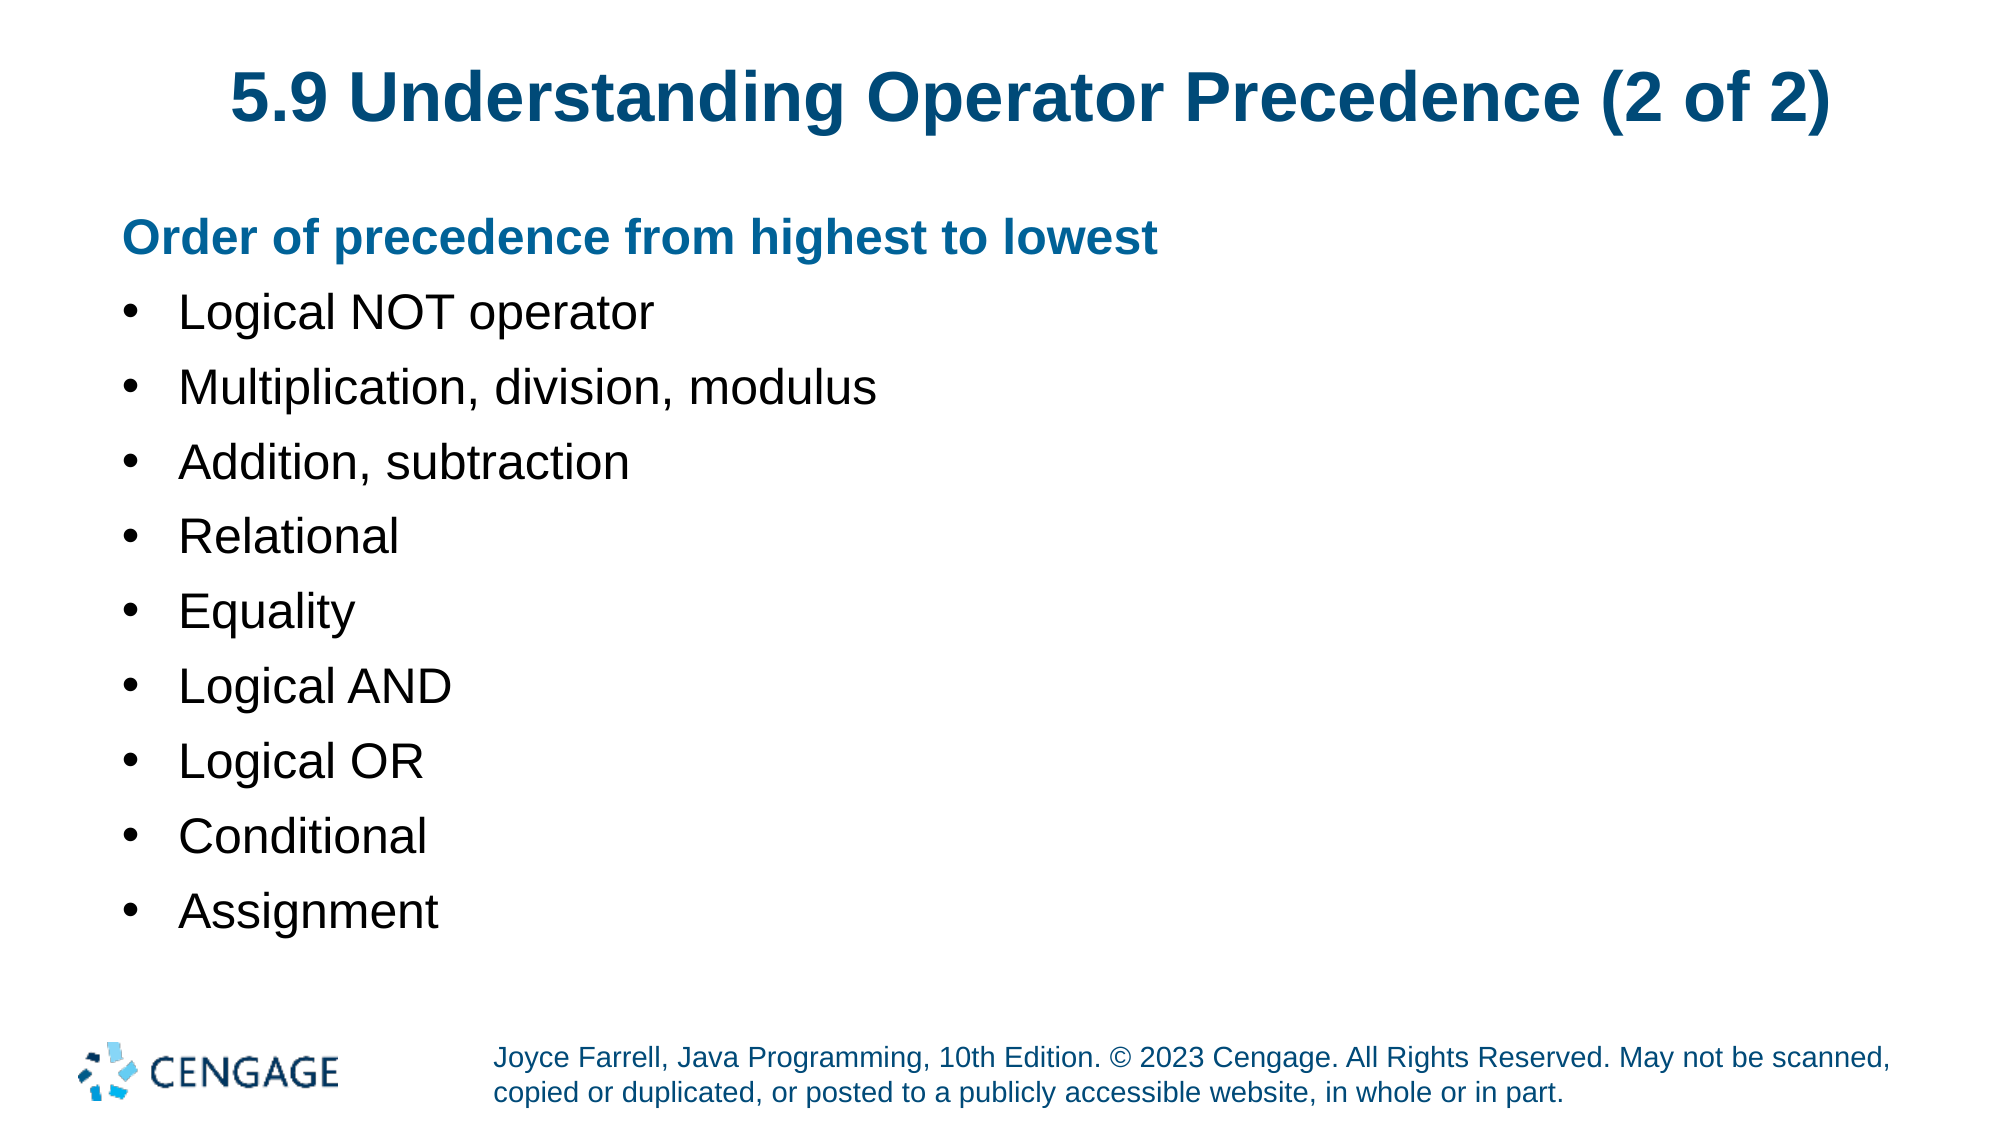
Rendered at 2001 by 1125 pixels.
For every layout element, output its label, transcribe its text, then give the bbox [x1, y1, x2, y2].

list Order of precedence from highest to lowest Logical NOT operator Multiplication, division, modulus Addition, subtraction Relational Equality Logical AND Logical OR Conditional Assignment [121, 211, 1880, 824]
title 5.9 Understanding Operator Precedence (2 of 2) [137, 59, 1928, 171]
picture [78, 1042, 338, 1101]
